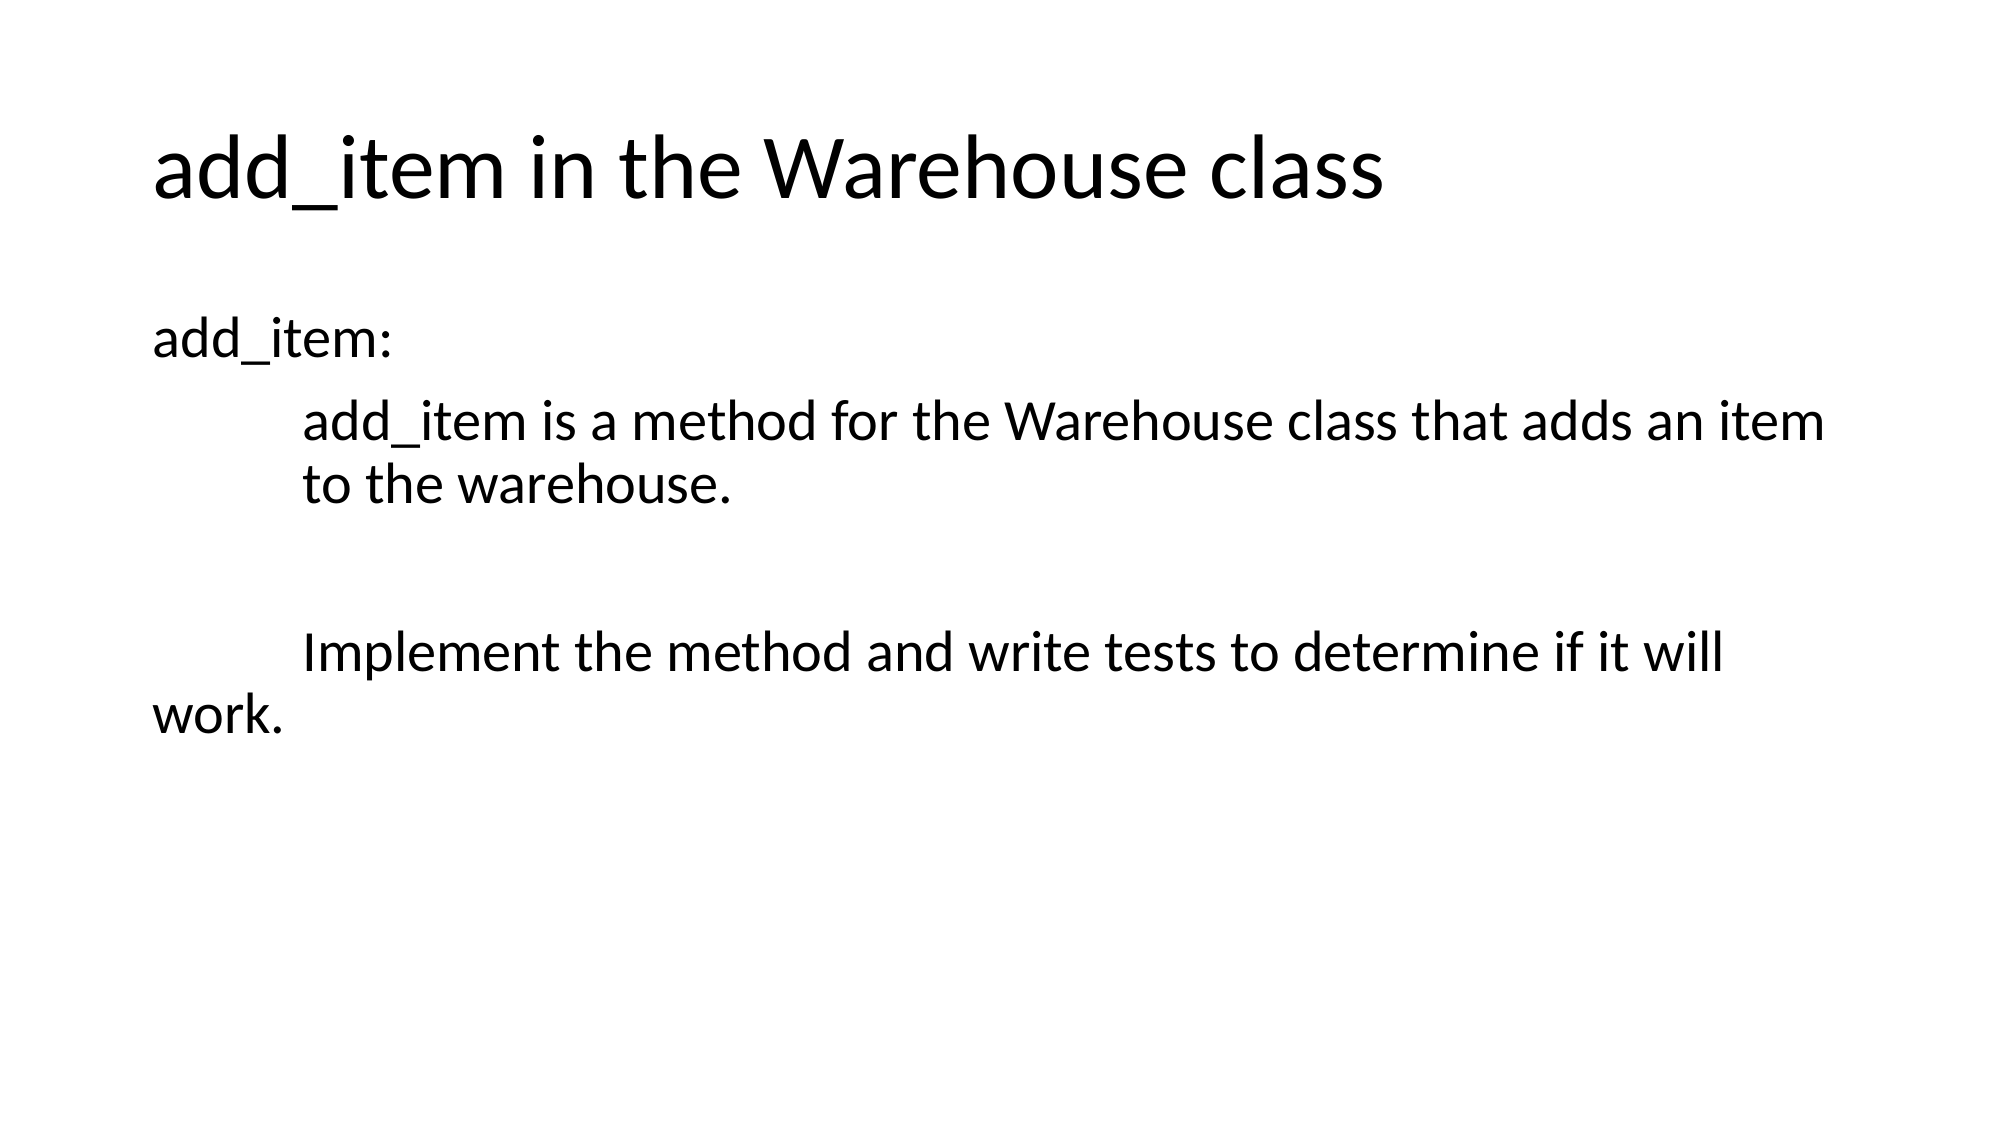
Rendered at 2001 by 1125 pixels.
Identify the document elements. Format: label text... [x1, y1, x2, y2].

title add_item in the Warehouse class [137, 59, 1863, 278]
list add_item: add_item is a method for the Warehouse class that adds an item to the warehouse. Implement the method and write tests to determine if it will work. [137, 299, 1863, 1014]
